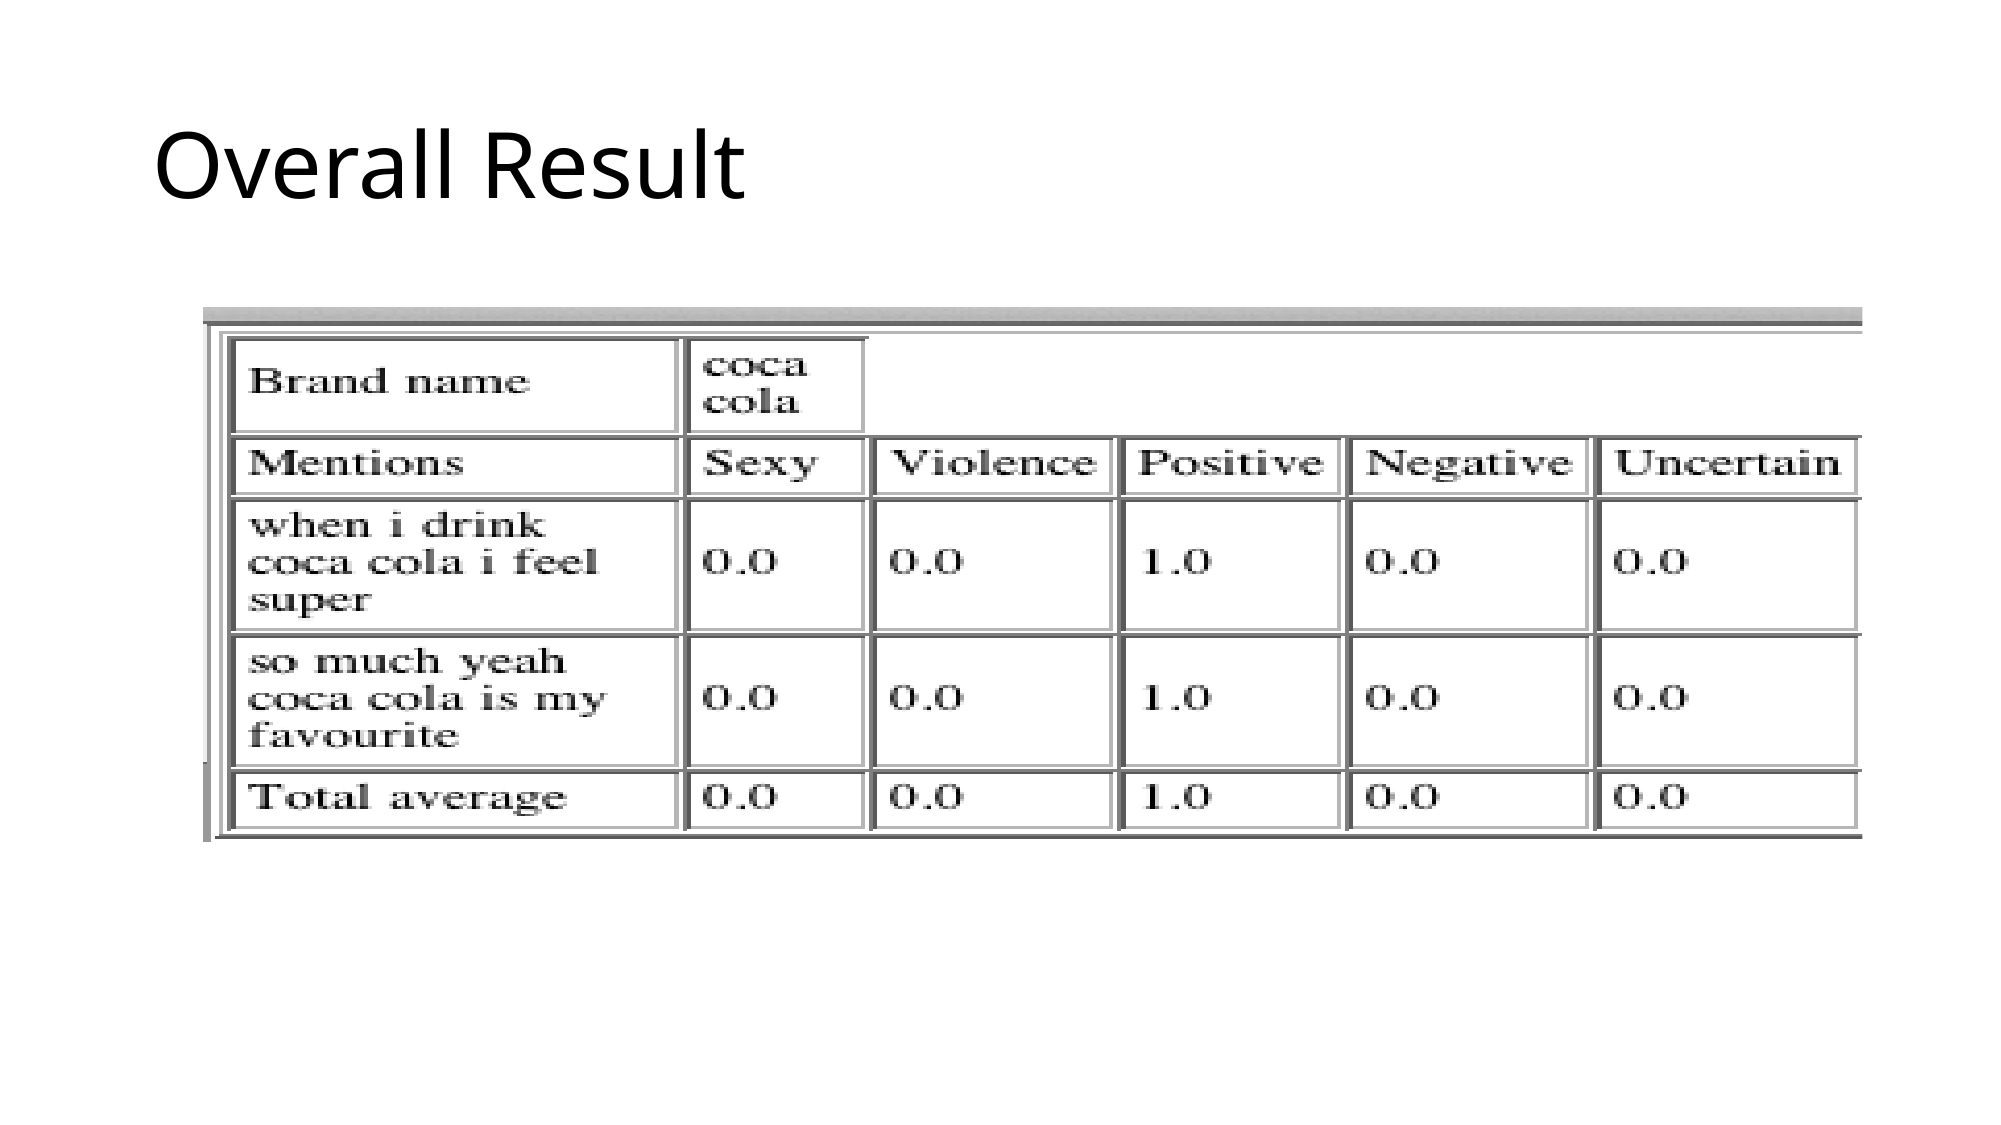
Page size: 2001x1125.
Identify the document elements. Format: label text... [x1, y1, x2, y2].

title Overall Result [137, 59, 1863, 278]
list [203, 307, 1863, 842]
